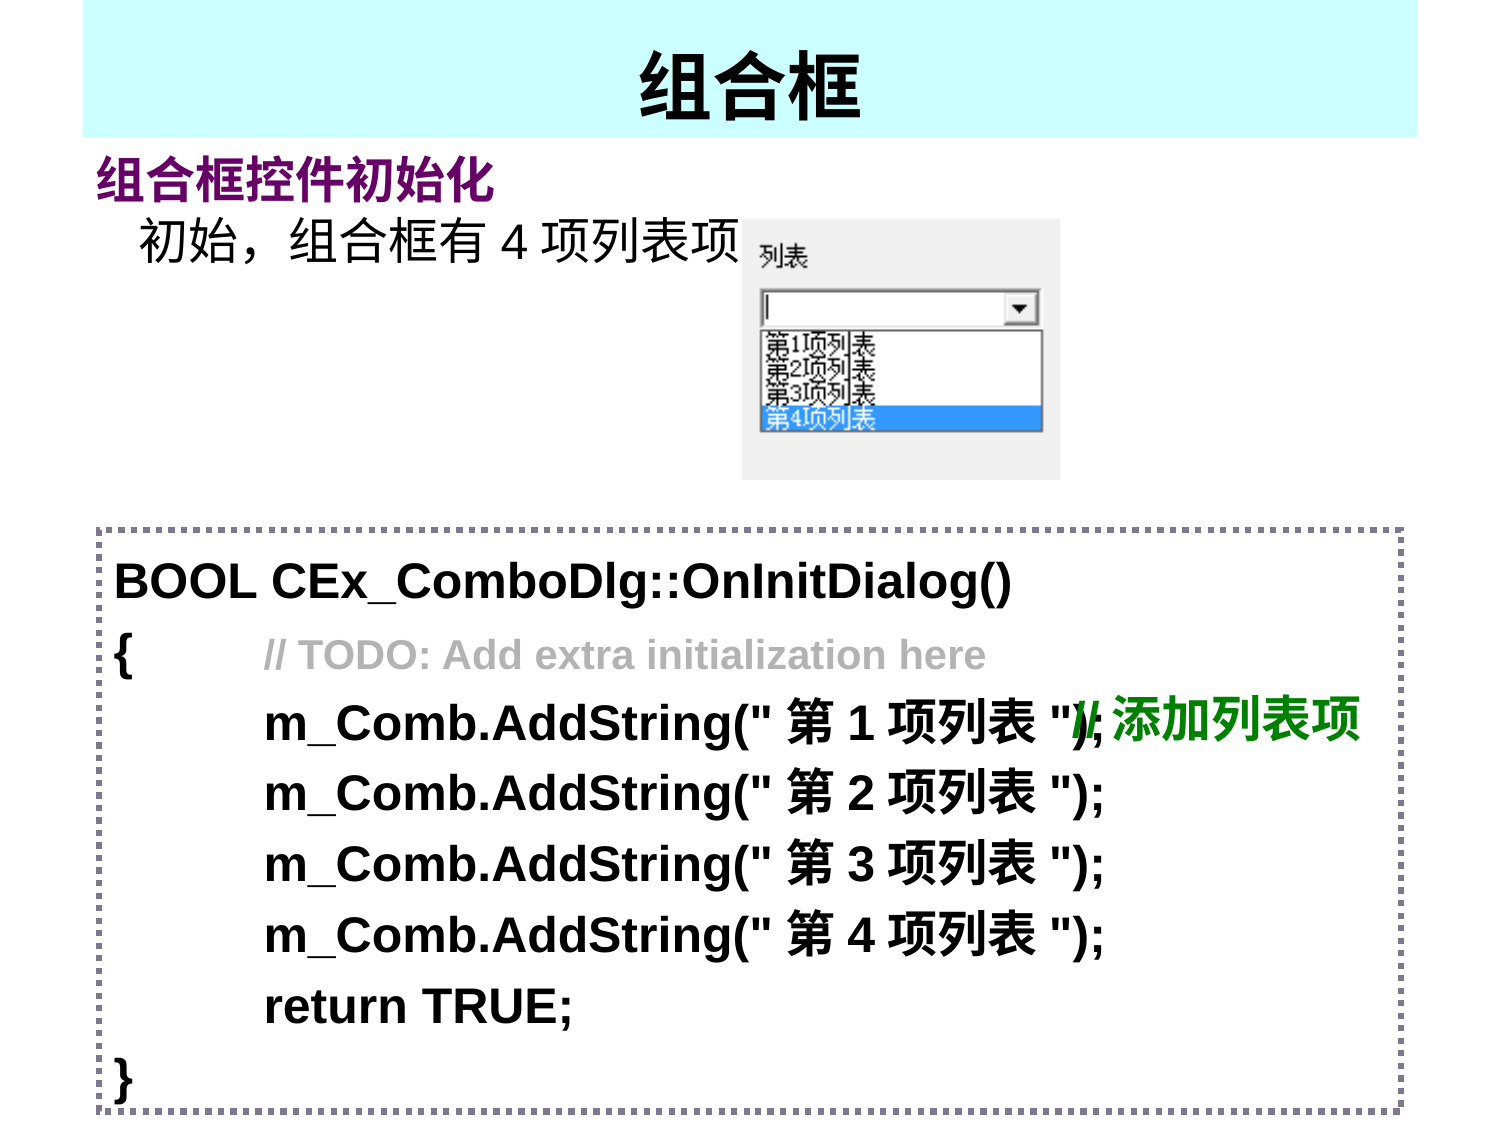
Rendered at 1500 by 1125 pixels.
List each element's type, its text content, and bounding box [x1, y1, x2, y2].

text_box 组合框控件初始化 [80, 140, 660, 216]
text_box BOOL CEx_ComboDlg::OnInitDialog() { // TODO: Add extra initialization here m_Comb.AddString("第1项列表"); m_Comb.AddString("第2项列表"); m_Comb.AddString("第3项列表"); m_Comb.AddString("第4项列表"); return TRUE; } [98, 530, 1402, 1112]
title 组合框 [82, 0, 1418, 138]
picture [741, 219, 1060, 480]
text_box 初始，组合框有4项列表项 [123, 209, 798, 277]
text_box //添加列表项 [1057, 680, 1416, 756]
